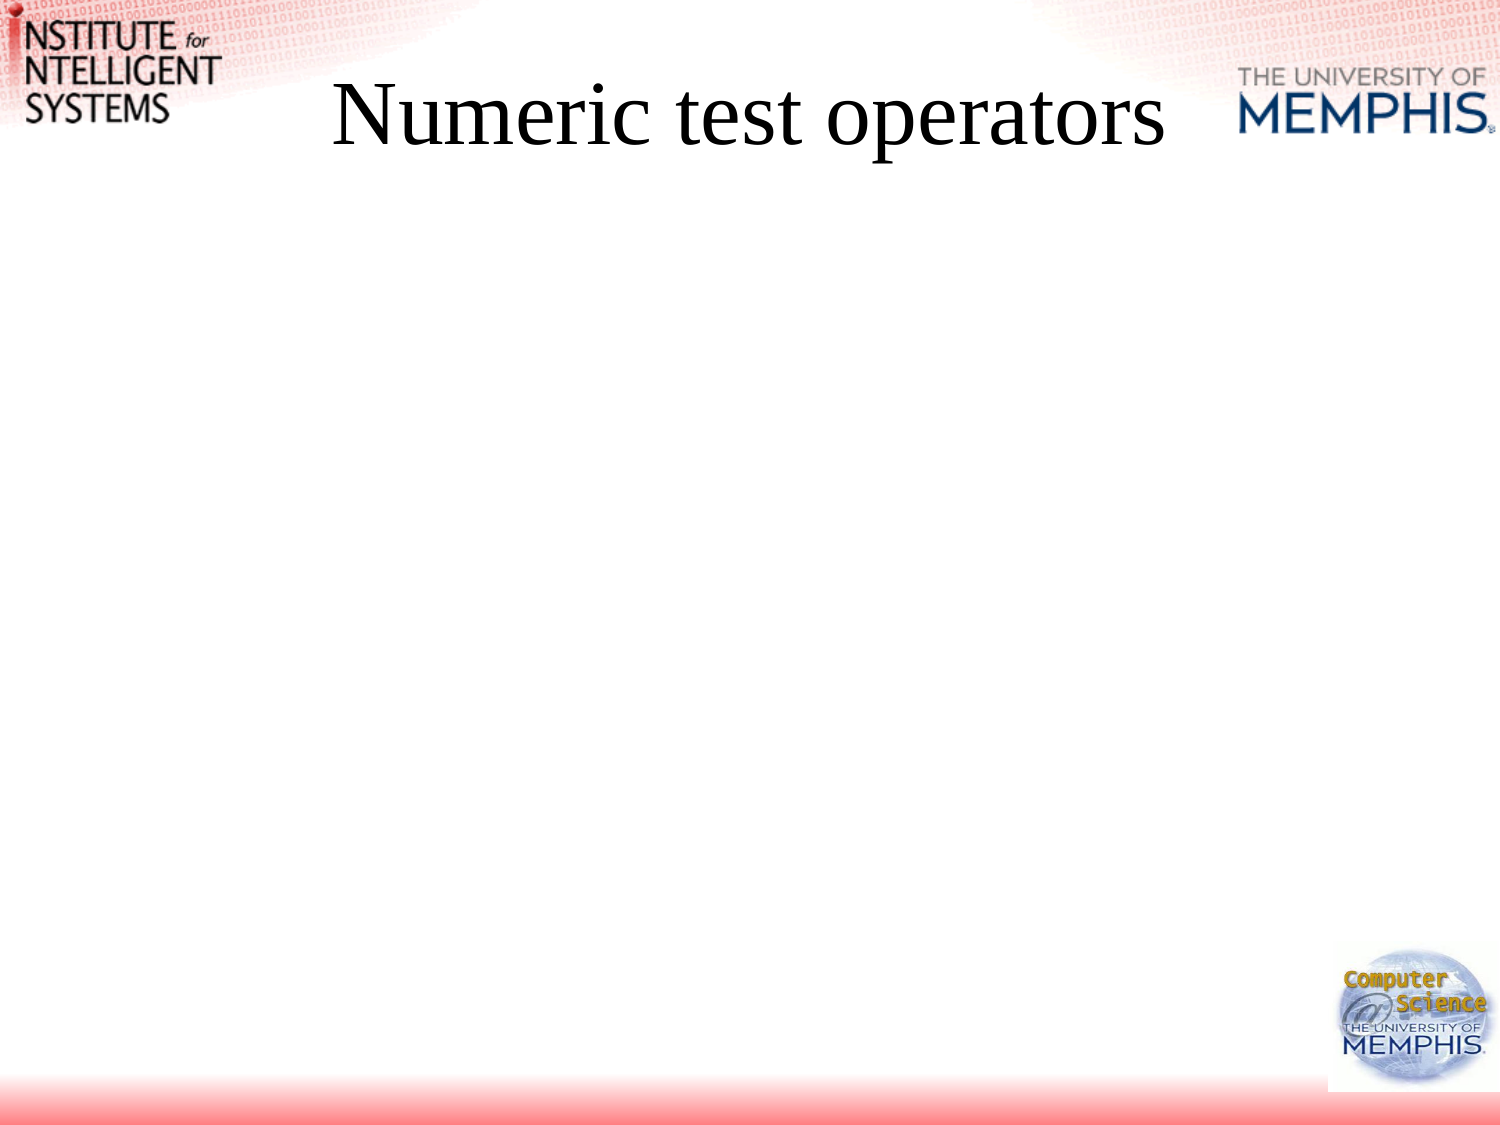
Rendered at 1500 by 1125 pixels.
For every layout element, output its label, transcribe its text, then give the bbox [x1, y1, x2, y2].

picture [1012, 0, 1500, 141]
title Numeric test operators [75, 45, 1425, 139]
picture [0, 0, 500, 132]
picture [1328, 941, 1500, 1092]
